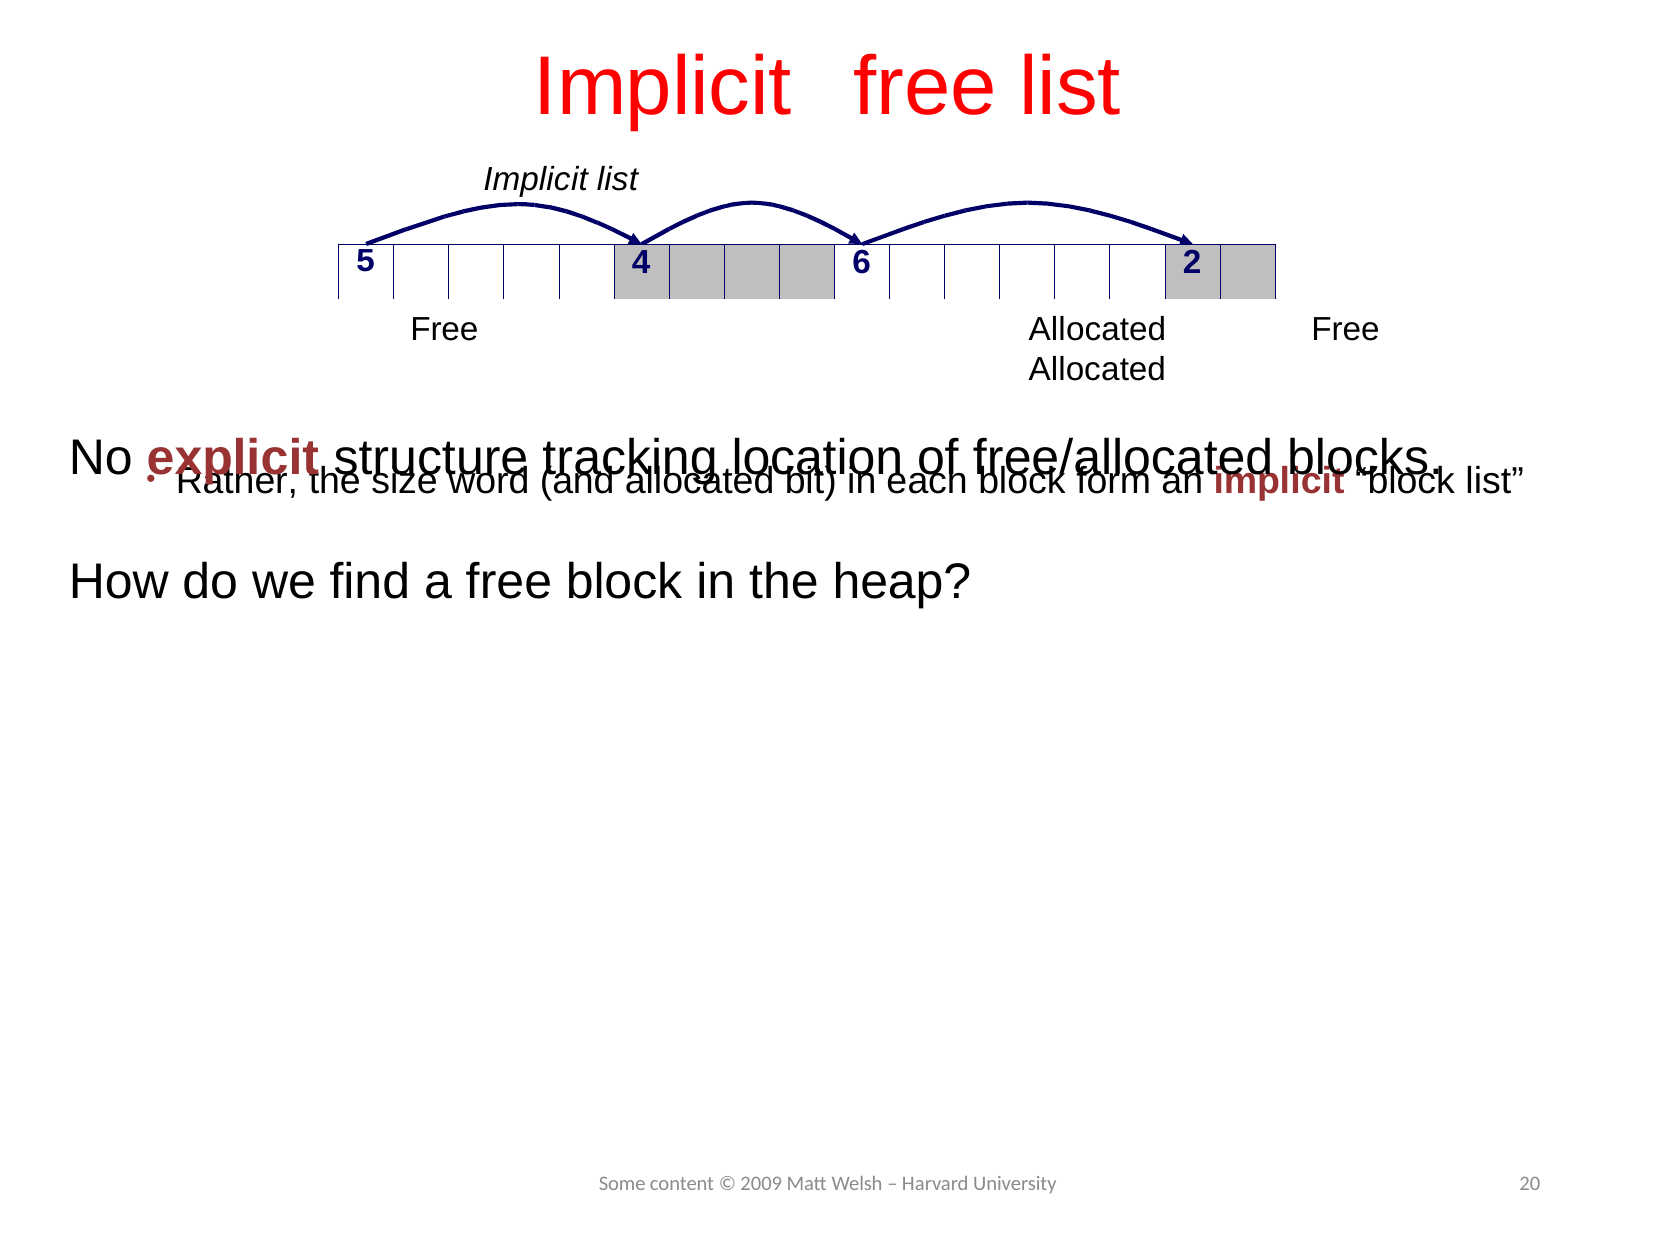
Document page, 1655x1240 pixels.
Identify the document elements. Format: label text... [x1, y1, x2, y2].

text_box [1006, 200, 1027, 206]
table_header [504, 245, 559, 299]
text_box [848, 232, 861, 244]
table_header [1055, 245, 1109, 299]
table_header [560, 245, 614, 299]
text_box [902, 220, 925, 232]
text_box [696, 208, 711, 218]
text_box [737, 201, 745, 206]
table_header [945, 245, 999, 299]
table_header [1110, 245, 1165, 299]
text_box [405, 214, 444, 232]
text_box [985, 201, 1007, 209]
text_box Implicit list [481, 157, 640, 197]
text_box [596, 220, 613, 231]
text_box [668, 220, 684, 231]
table_header [890, 245, 944, 299]
text_box [709, 204, 724, 213]
text_box [861, 227, 904, 244]
table_header [670, 245, 724, 299]
text_box [499, 202, 517, 208]
text_box How do we find a free block in the heap? [66, 548, 974, 609]
text_box [581, 214, 597, 225]
text_box [682, 213, 698, 224]
footer Some content © 2009 Matt Welsh – Harvard University [547, 822, 1107, 1240]
text_box [965, 204, 986, 213]
text_box [765, 201, 772, 207]
table_header 5 [339, 245, 393, 299]
text_box [723, 202, 732, 209]
text_box [443, 209, 463, 219]
text_box [778, 204, 793, 213]
text_box [1179, 233, 1193, 244]
text_box [1068, 204, 1089, 213]
text_box [944, 208, 965, 218]
text_box [923, 213, 945, 224]
text_box [730, 201, 738, 207]
text_box [517, 202, 526, 207]
table_header 2 [1166, 245, 1220, 299]
text_box [462, 205, 482, 214]
text_box [806, 213, 821, 224]
table_header [725, 245, 779, 299]
text_box [627, 232, 641, 244]
text_box [365, 227, 406, 244]
text_box [534, 202, 551, 210]
title Implicit free list [513, 0, 1140, 177]
text_box [481, 203, 500, 210]
text_box [833, 227, 855, 242]
text_box [819, 219, 836, 231]
slide_number 20 [1168, 822, 1541, 1240]
text_box [1027, 200, 1048, 206]
table_header [394, 245, 448, 299]
text_box [772, 202, 779, 209]
table_header [1221, 245, 1275, 299]
text_box [566, 209, 582, 219]
table_header [449, 245, 503, 299]
text_box Rather, the size word (and allocated bit) in each block form an implicit “block list” [173, 456, 1525, 502]
text_box [1109, 213, 1131, 224]
table_header 4 [615, 245, 669, 299]
text_box [640, 227, 670, 244]
text_box [1150, 227, 1185, 243]
text_box [792, 208, 807, 218]
table_header [780, 245, 834, 299]
table_header 6 [835, 245, 889, 299]
text_box Free Allocated Free Allocated No explicit structure tracking location of free/allocated blocks. [66, 307, 1445, 485]
text_box [550, 205, 567, 214]
text_box [1089, 208, 1110, 218]
text_box [611, 227, 634, 242]
text_box [526, 202, 534, 208]
text_box [751, 200, 759, 205]
table_header [1000, 245, 1054, 299]
text_box [1047, 201, 1069, 209]
text_box [1130, 219, 1153, 231]
